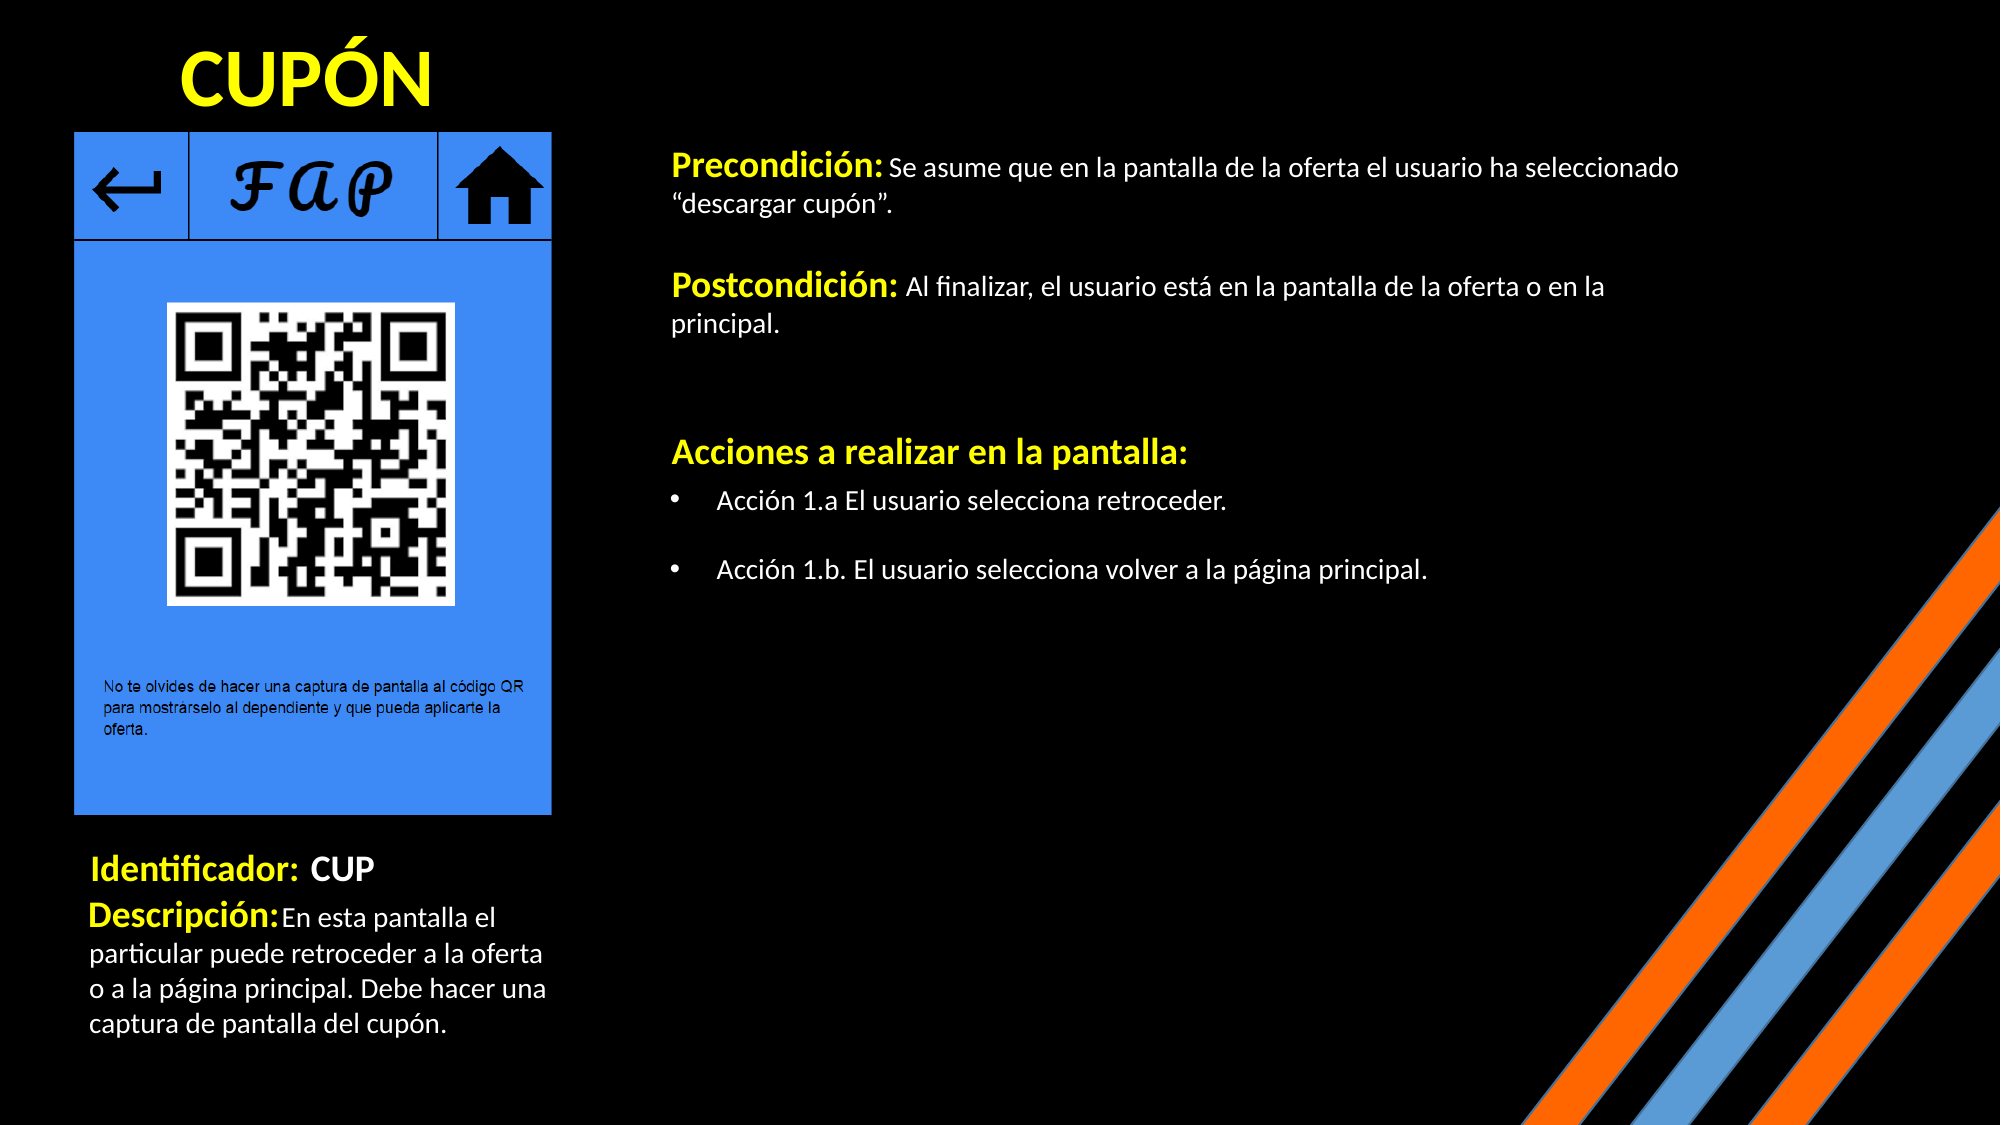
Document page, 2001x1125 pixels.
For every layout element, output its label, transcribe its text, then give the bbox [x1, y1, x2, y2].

text_box Identificador: [75, 836, 295, 882]
text_box [1747, 799, 2000, 1125]
text_box [1629, 647, 2000, 1125]
text_box Se asume que en la pantalla de la oferta el usuario ha seleccionado “descargar cupón”. [656, 132, 1702, 227]
text_box [1520, 506, 2000, 1125]
text_box Acción 1.a El usuario selecciona retroceder. Acción 1.b. El usuario selecciona volver a la página principal. [655, 473, 1764, 594]
text_box CUPÓN [165, 16, 458, 131]
text_box CUP [295, 836, 390, 882]
text_box En esta pantalla el particular puede retroceder a la oferta o a la página principal. Debe hacer una captura de pantalla del cupón. [74, 882, 569, 1047]
text_box Acciones a realizar en la pantalla: [656, 419, 1205, 473]
picture [74, 132, 552, 815]
text_box Al finalizar, el usuario está en la pantalla de la oferta o en la principal. [656, 251, 1662, 347]
